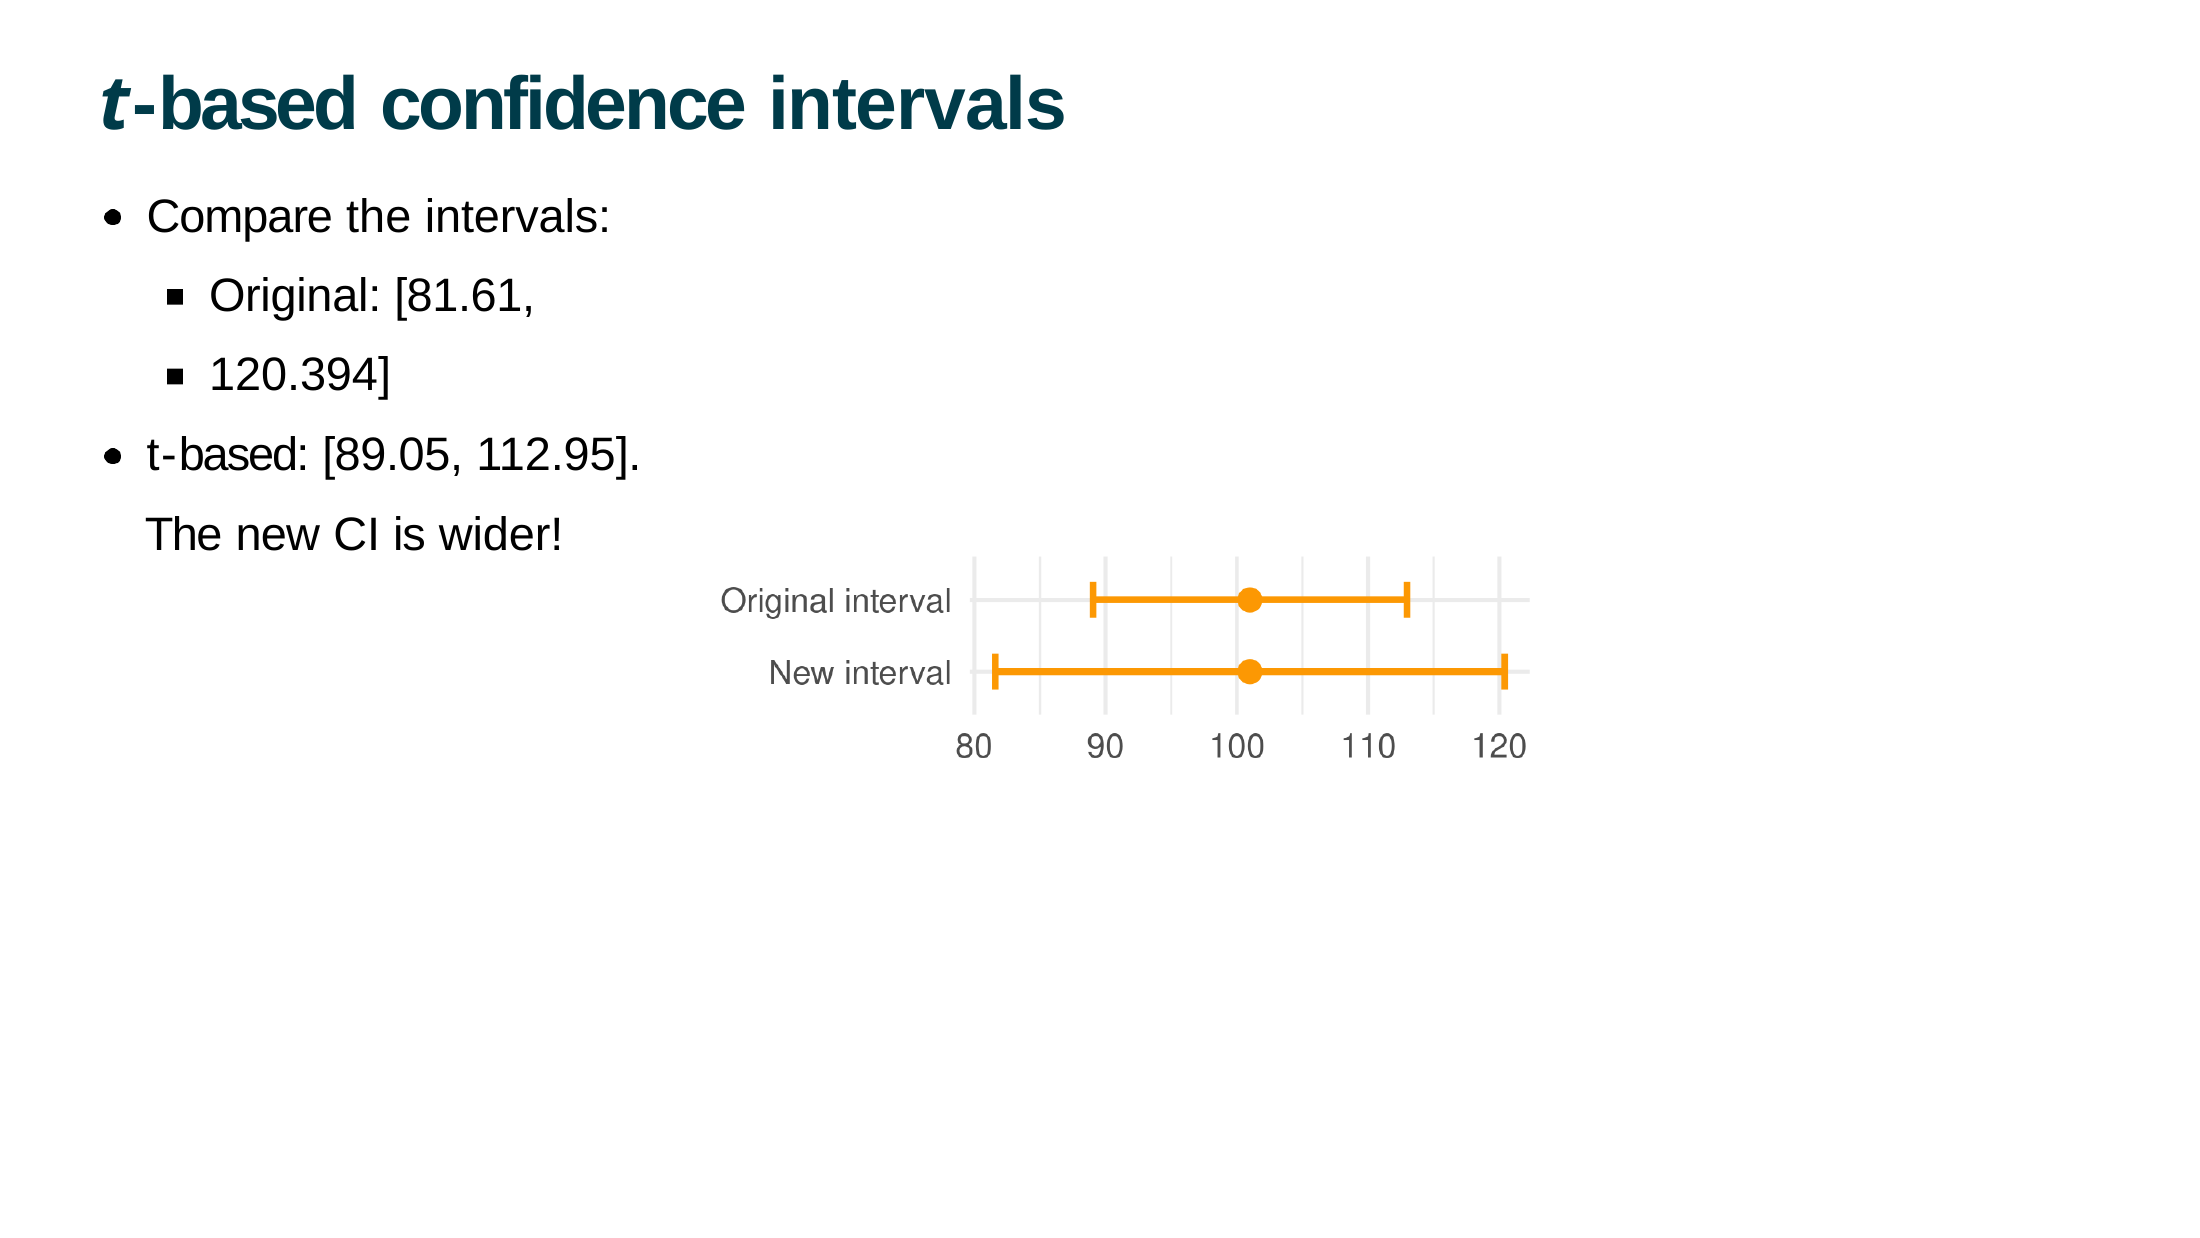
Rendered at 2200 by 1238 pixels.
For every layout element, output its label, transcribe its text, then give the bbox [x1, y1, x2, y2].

picture [721, 555, 1530, 759]
picture [104, 448, 121, 465]
title t-based confidence intervals [97, 52, 1790, 262]
picture [104, 209, 121, 226]
text_box Compare the intervals: Original: [81.61, 120.394] t-based: [89.05, 112.95]. The new CI is wider! [144, 160, 730, 560]
